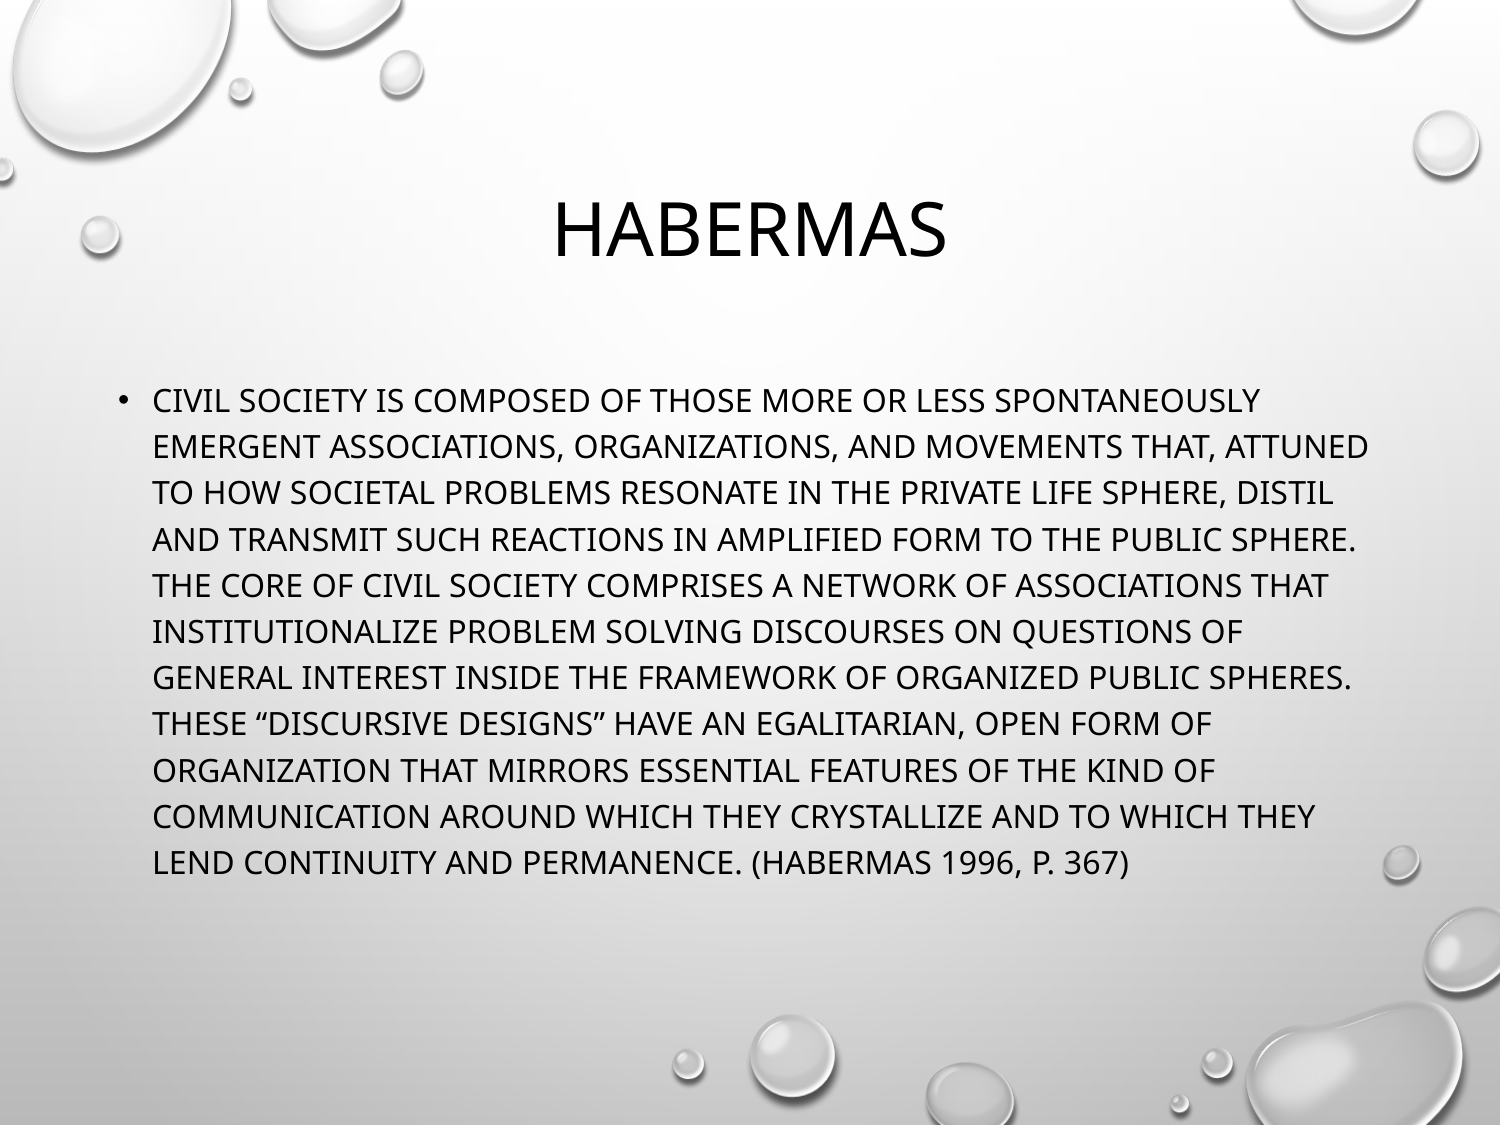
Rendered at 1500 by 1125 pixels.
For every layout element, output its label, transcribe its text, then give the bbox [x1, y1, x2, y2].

list Civil society is composed of those more or less spontaneously emergent associations, organizations, and movements that, attuned to how societal problems resonate in the private life sphere, distil and transmit such reactions in amplified form to the public sphere. The core of civil society comprises a network of associations that institutionalize problem solving discourses on questions of general interest inside the framework of organized public spheres. These “discursive designs” have an egalitarian, open form of organization that mirrors essential features of the kind of communication around which they crystallize and to which they lend continuity and permanence. (Habermas 1996, p. 367) [103, 365, 1397, 901]
picture [0, 0, 1500, 1125]
title habermas [112, 101, 1388, 364]
